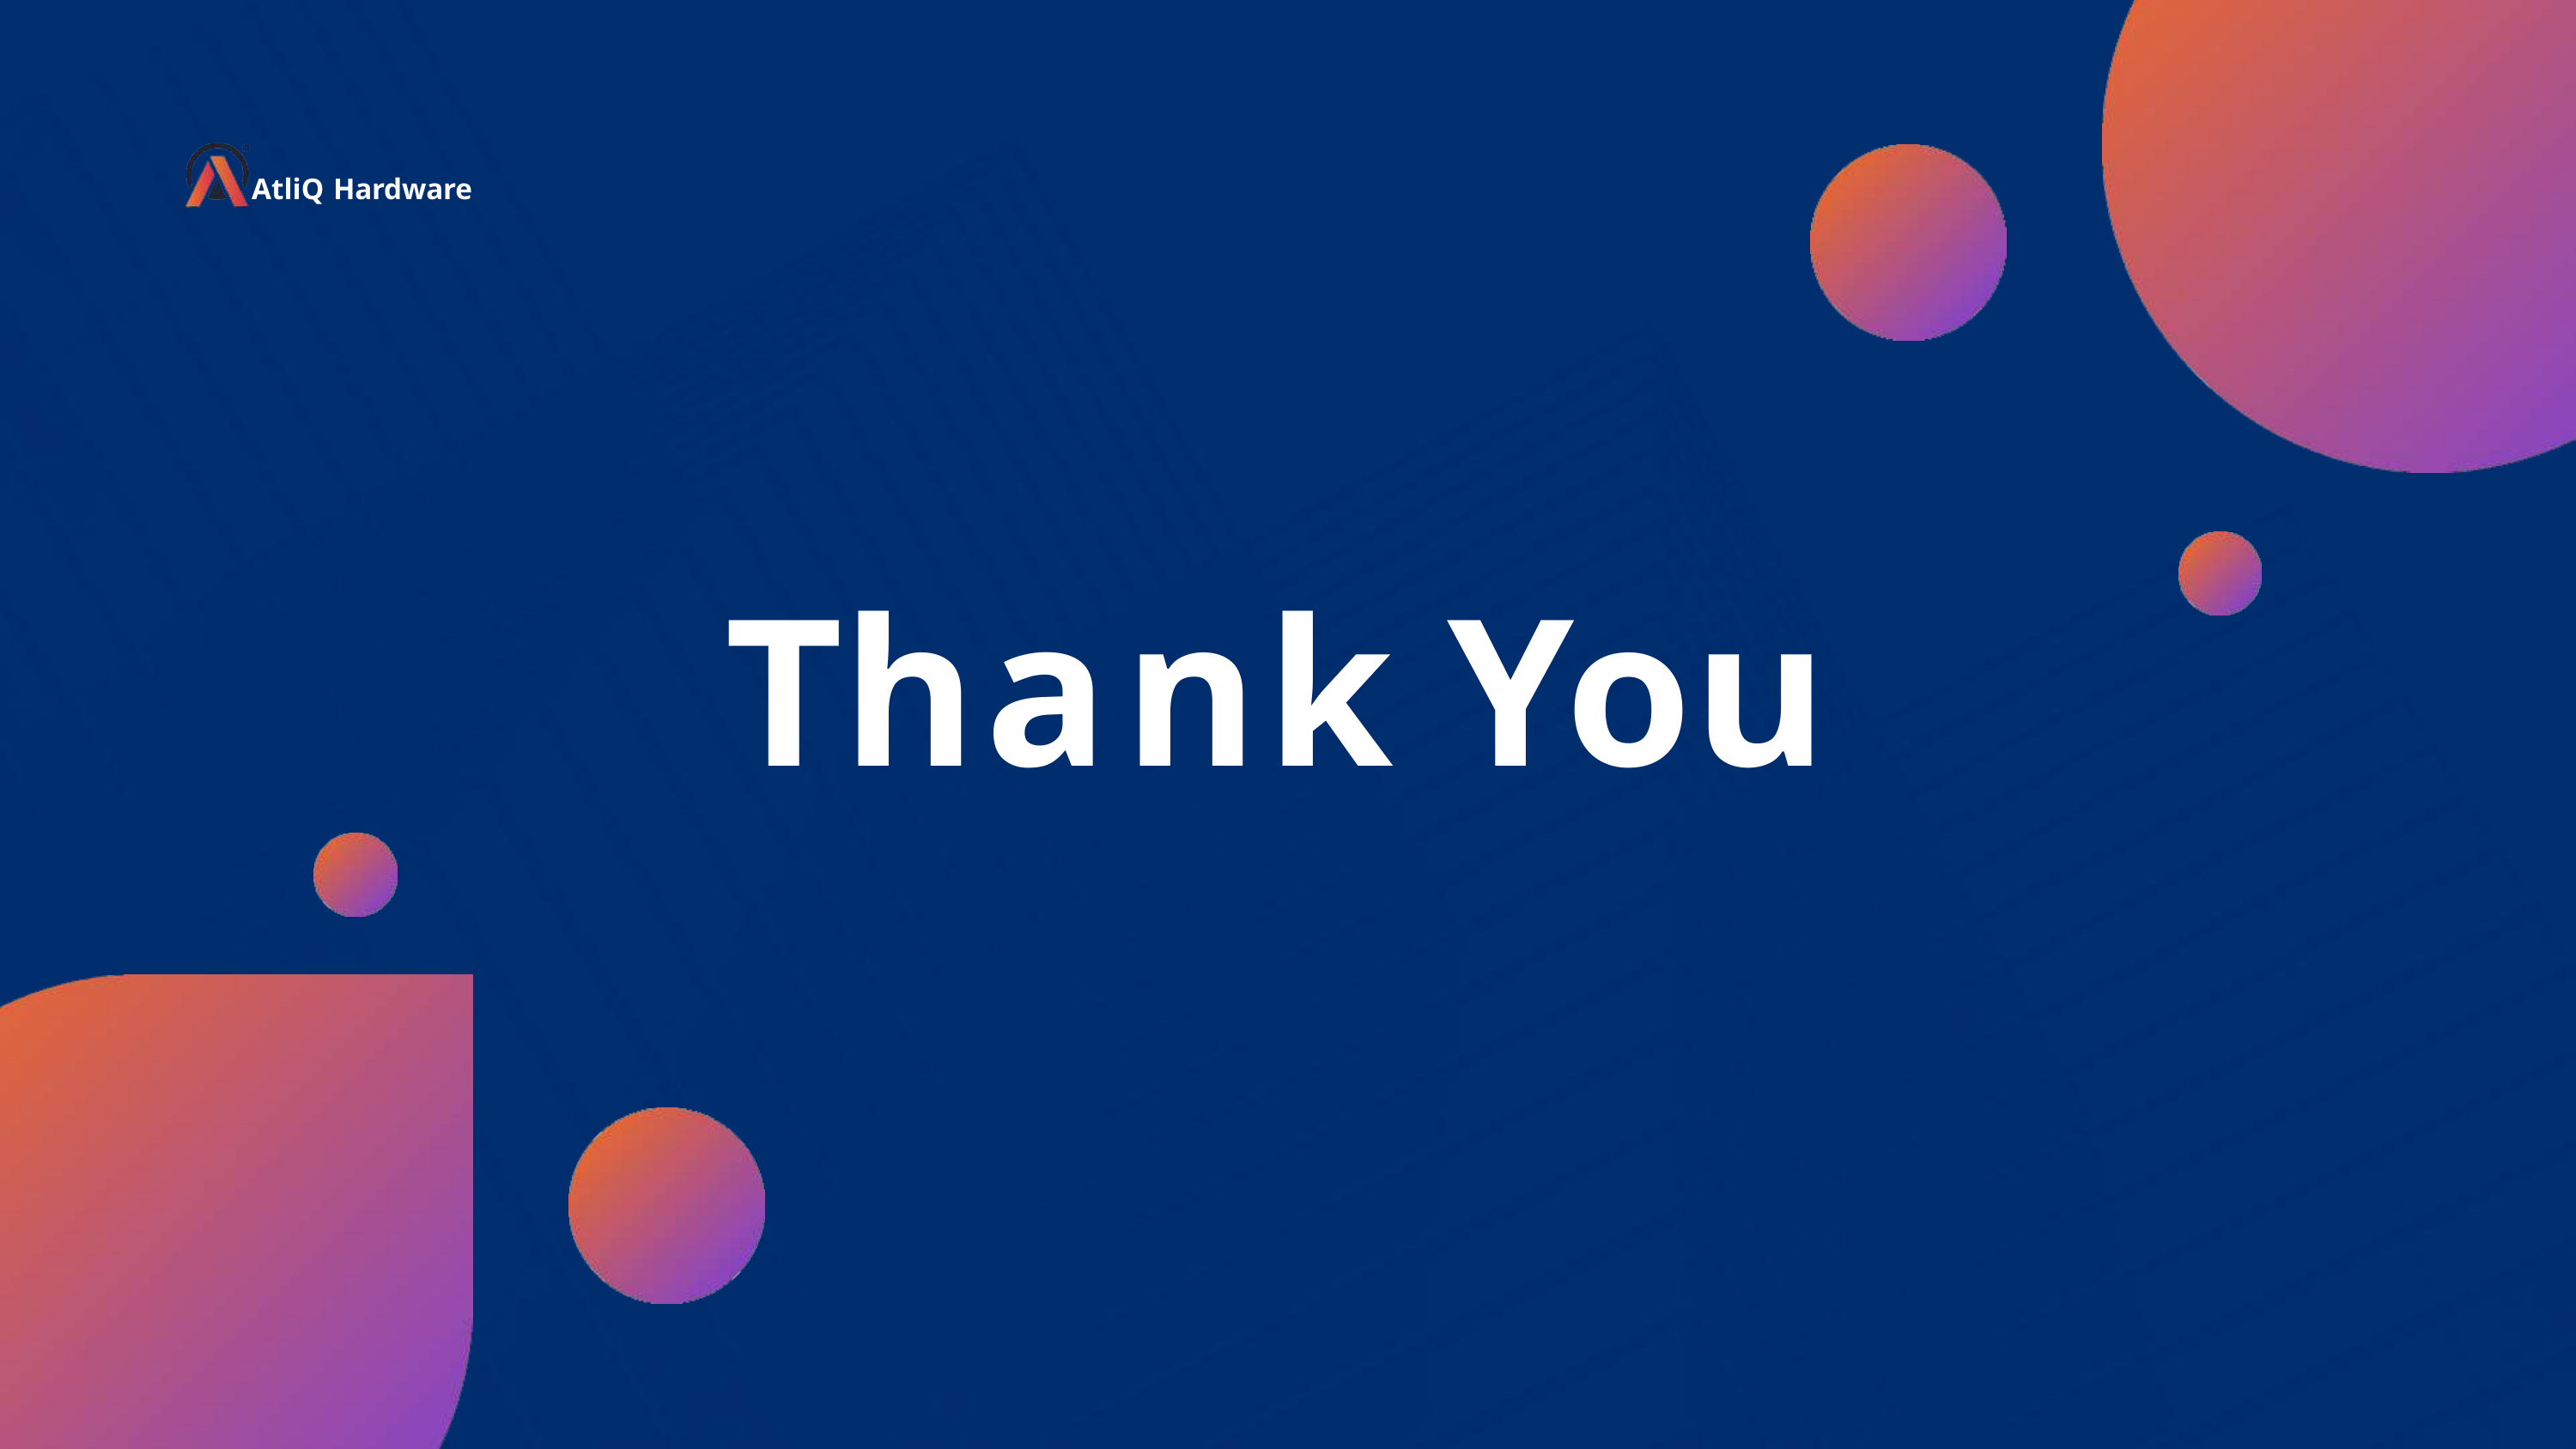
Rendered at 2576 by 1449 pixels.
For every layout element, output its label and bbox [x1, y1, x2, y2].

text_box [0, 0, 2576, 1449]
text_box [0, 142, 2263, 1449]
